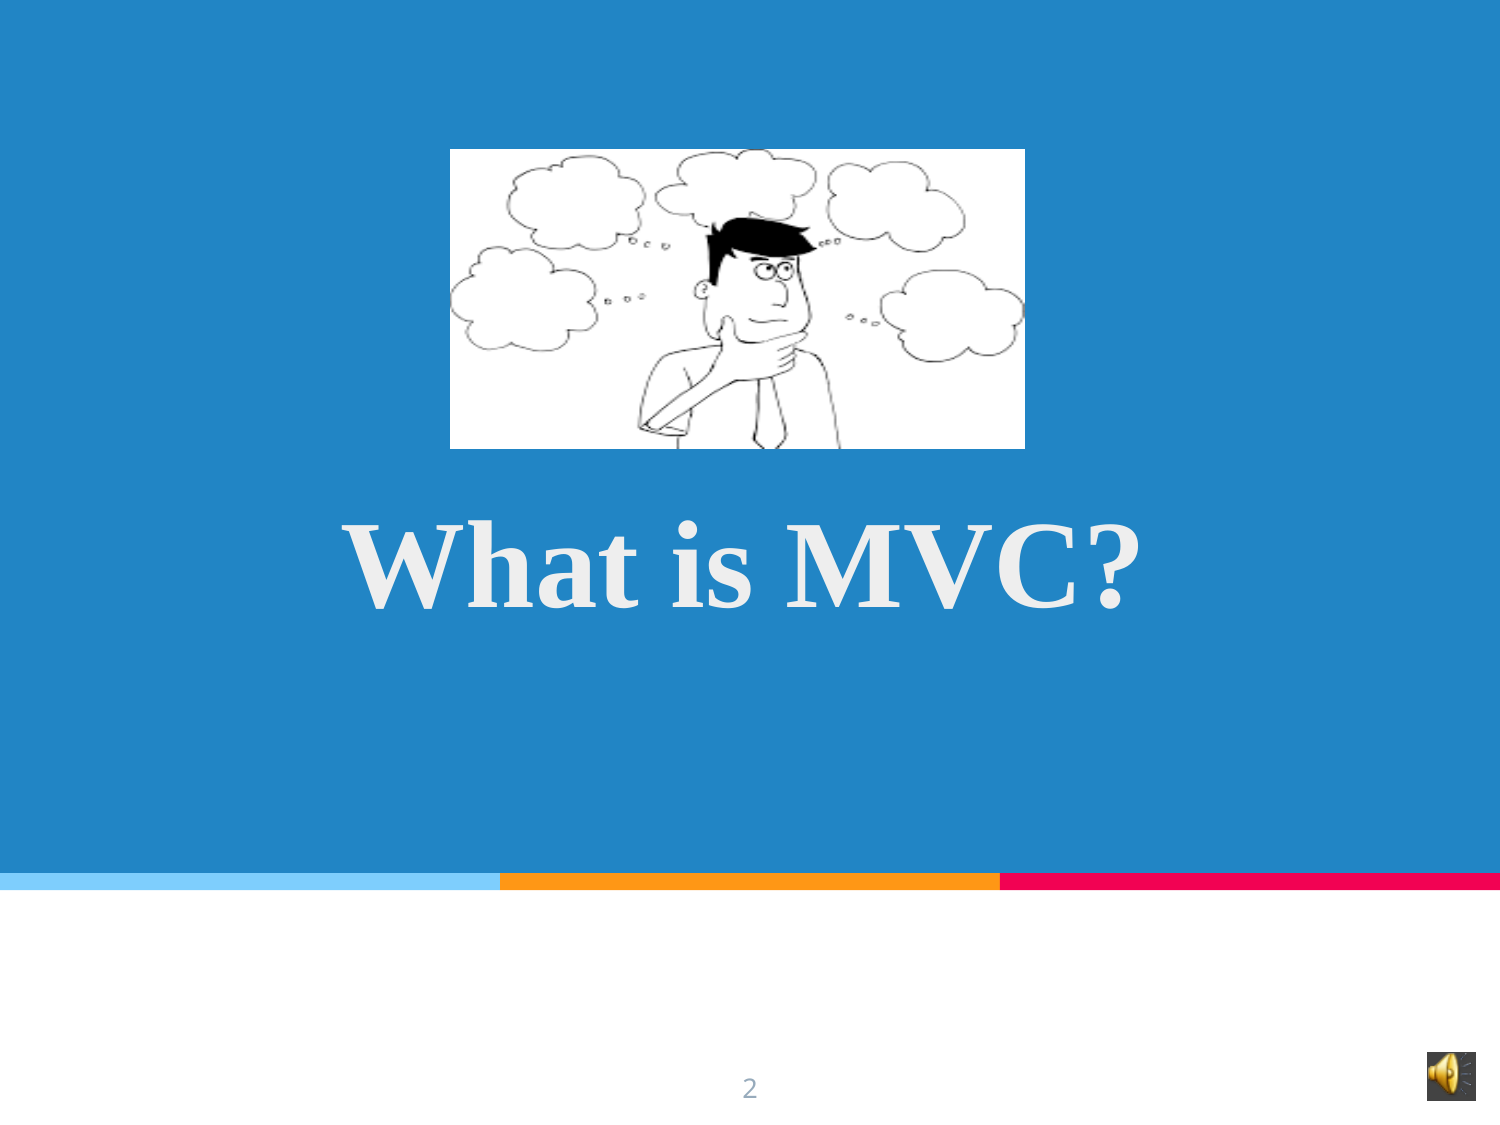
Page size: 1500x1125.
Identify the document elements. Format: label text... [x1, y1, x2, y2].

picture [449, 149, 1026, 449]
picture [1426, 1051, 1477, 1102]
text_box What is MVC? [99, 474, 1388, 640]
slide_number 2 [0, 1056, 1500, 1125]
